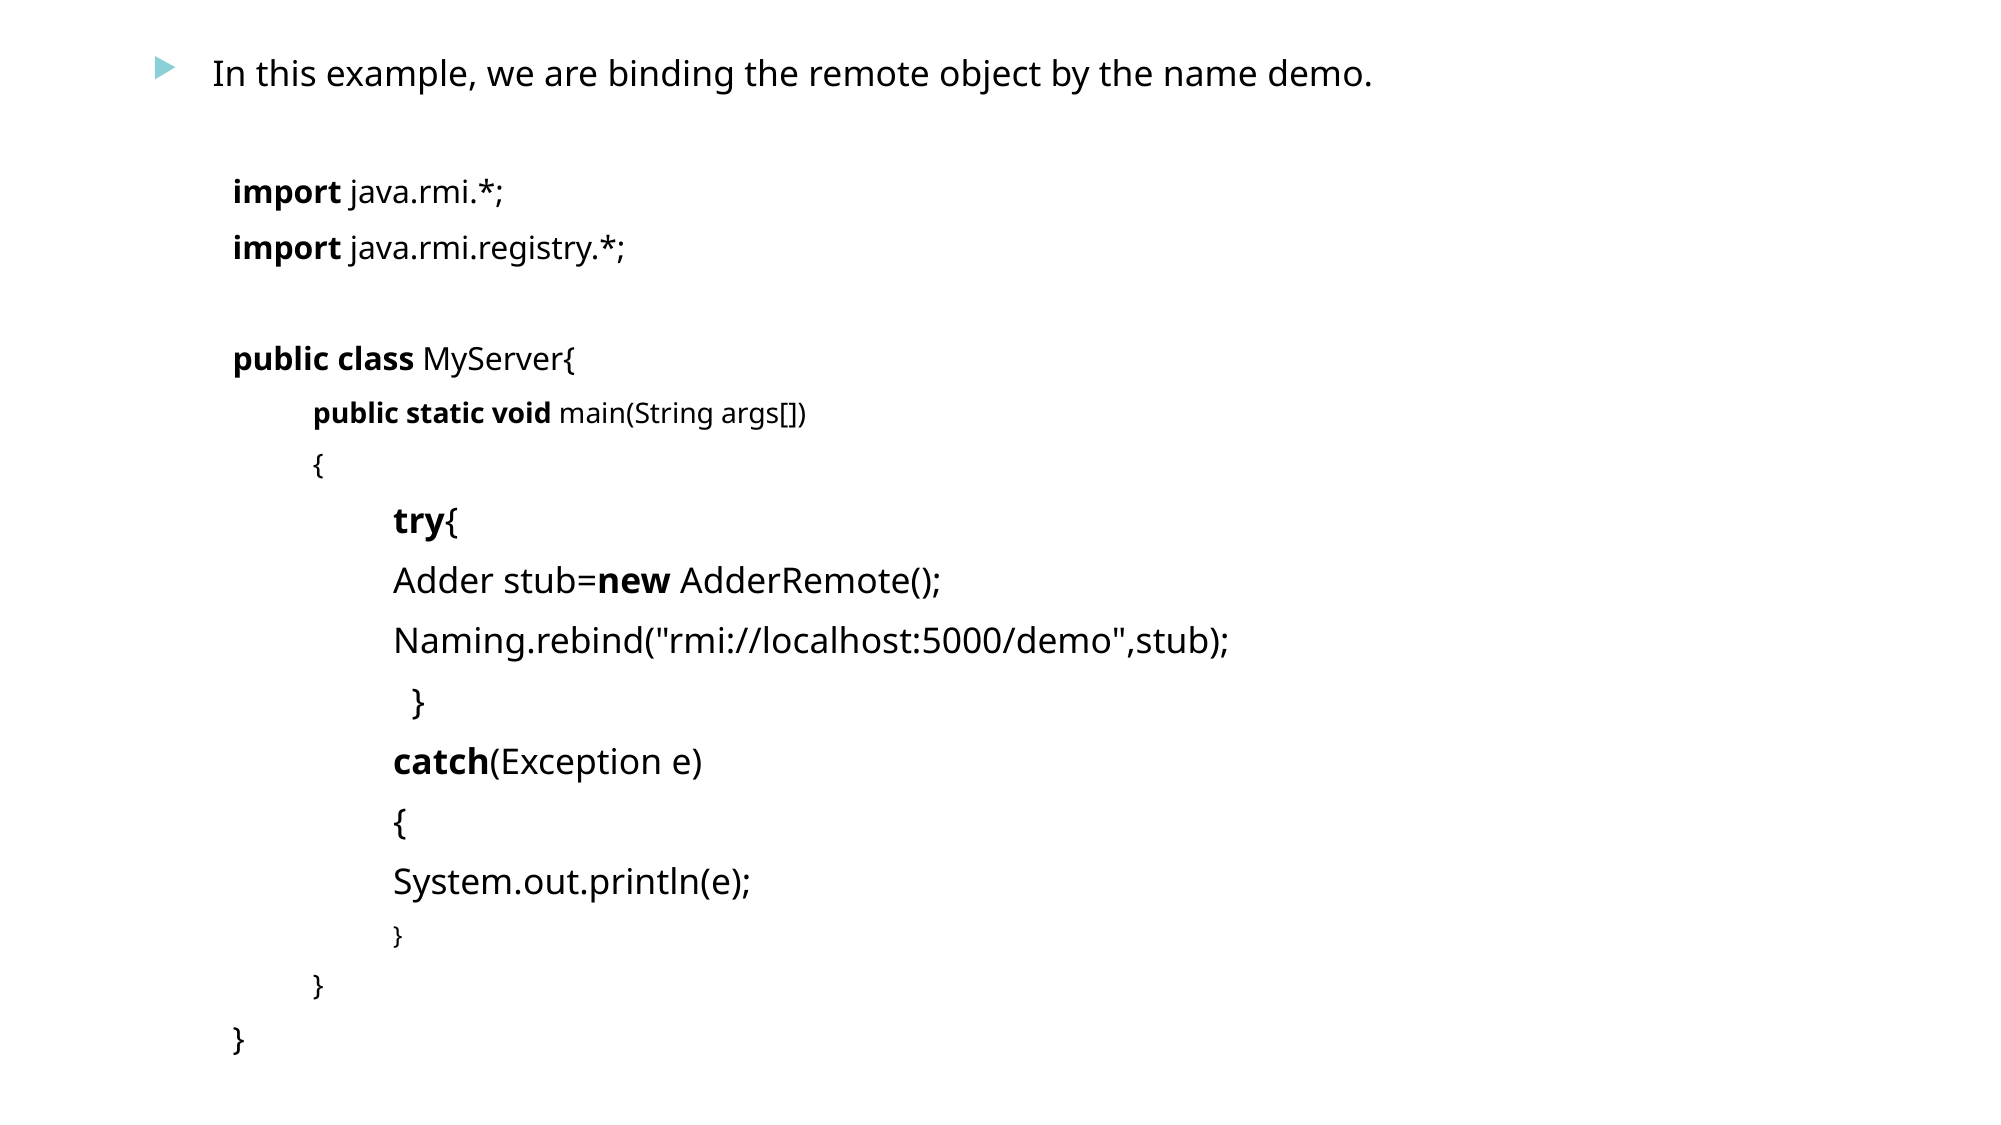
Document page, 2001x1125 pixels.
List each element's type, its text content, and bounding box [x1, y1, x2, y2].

list In this example, we are binding the remote object by the name demo. import java.rmi.*; import java.rmi.registry.*; public class MyServer{ public static void main(String args[]) { try{ Adder stub=new AdderRemote(); Naming.rebind("rmi://localhost:5000/demo",stub); } catch(Exception e) { System.out.println(e); } } } [137, 43, 1863, 1076]
